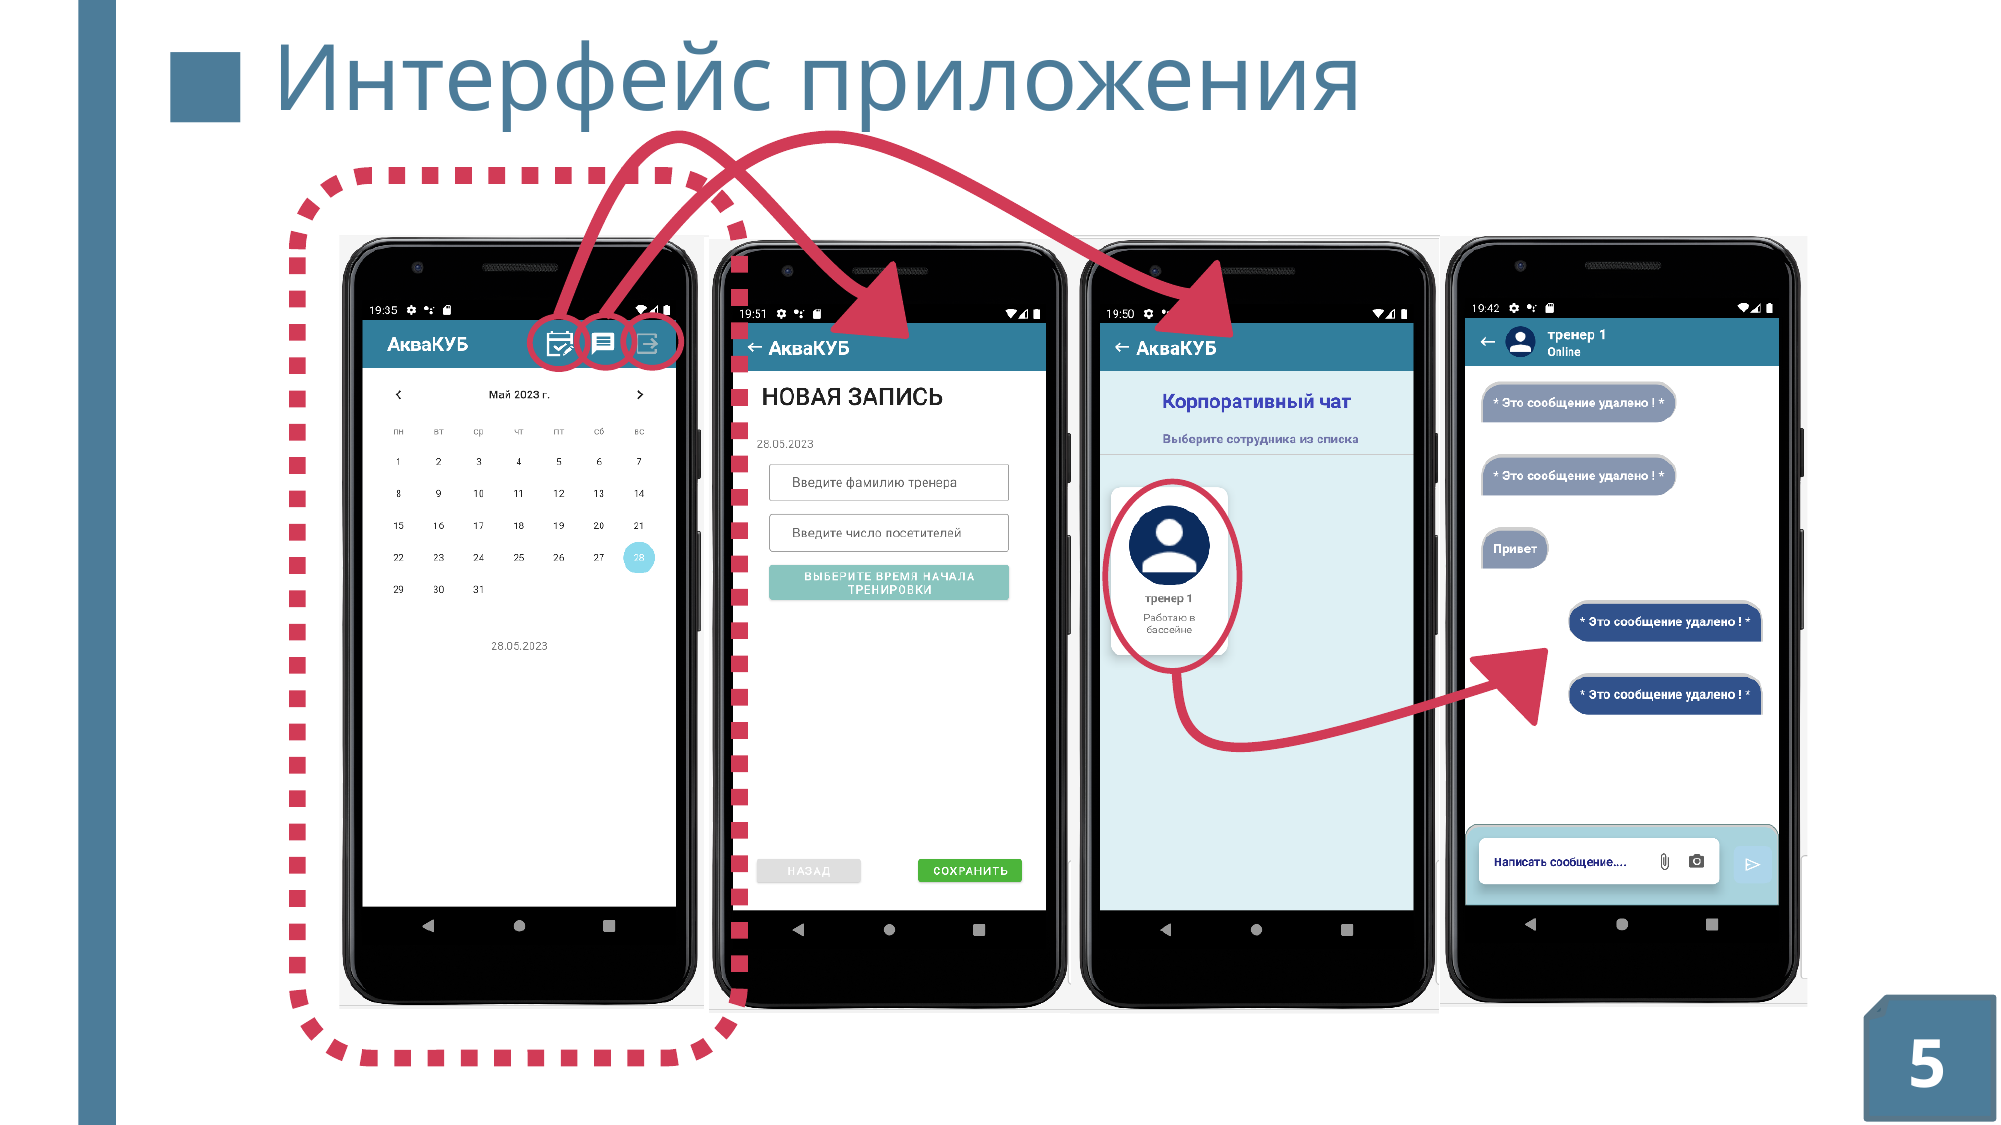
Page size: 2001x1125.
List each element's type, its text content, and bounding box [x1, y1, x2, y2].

text_box [707, 133, 1065, 235]
list Интерфейс приложения [147, 19, 1723, 155]
text_box [1863, 994, 1997, 1122]
text_box [622, 133, 735, 186]
picture [339, 235, 1808, 1014]
text_box 5 [1894, 1013, 1966, 1109]
text_box [294, 172, 741, 1061]
